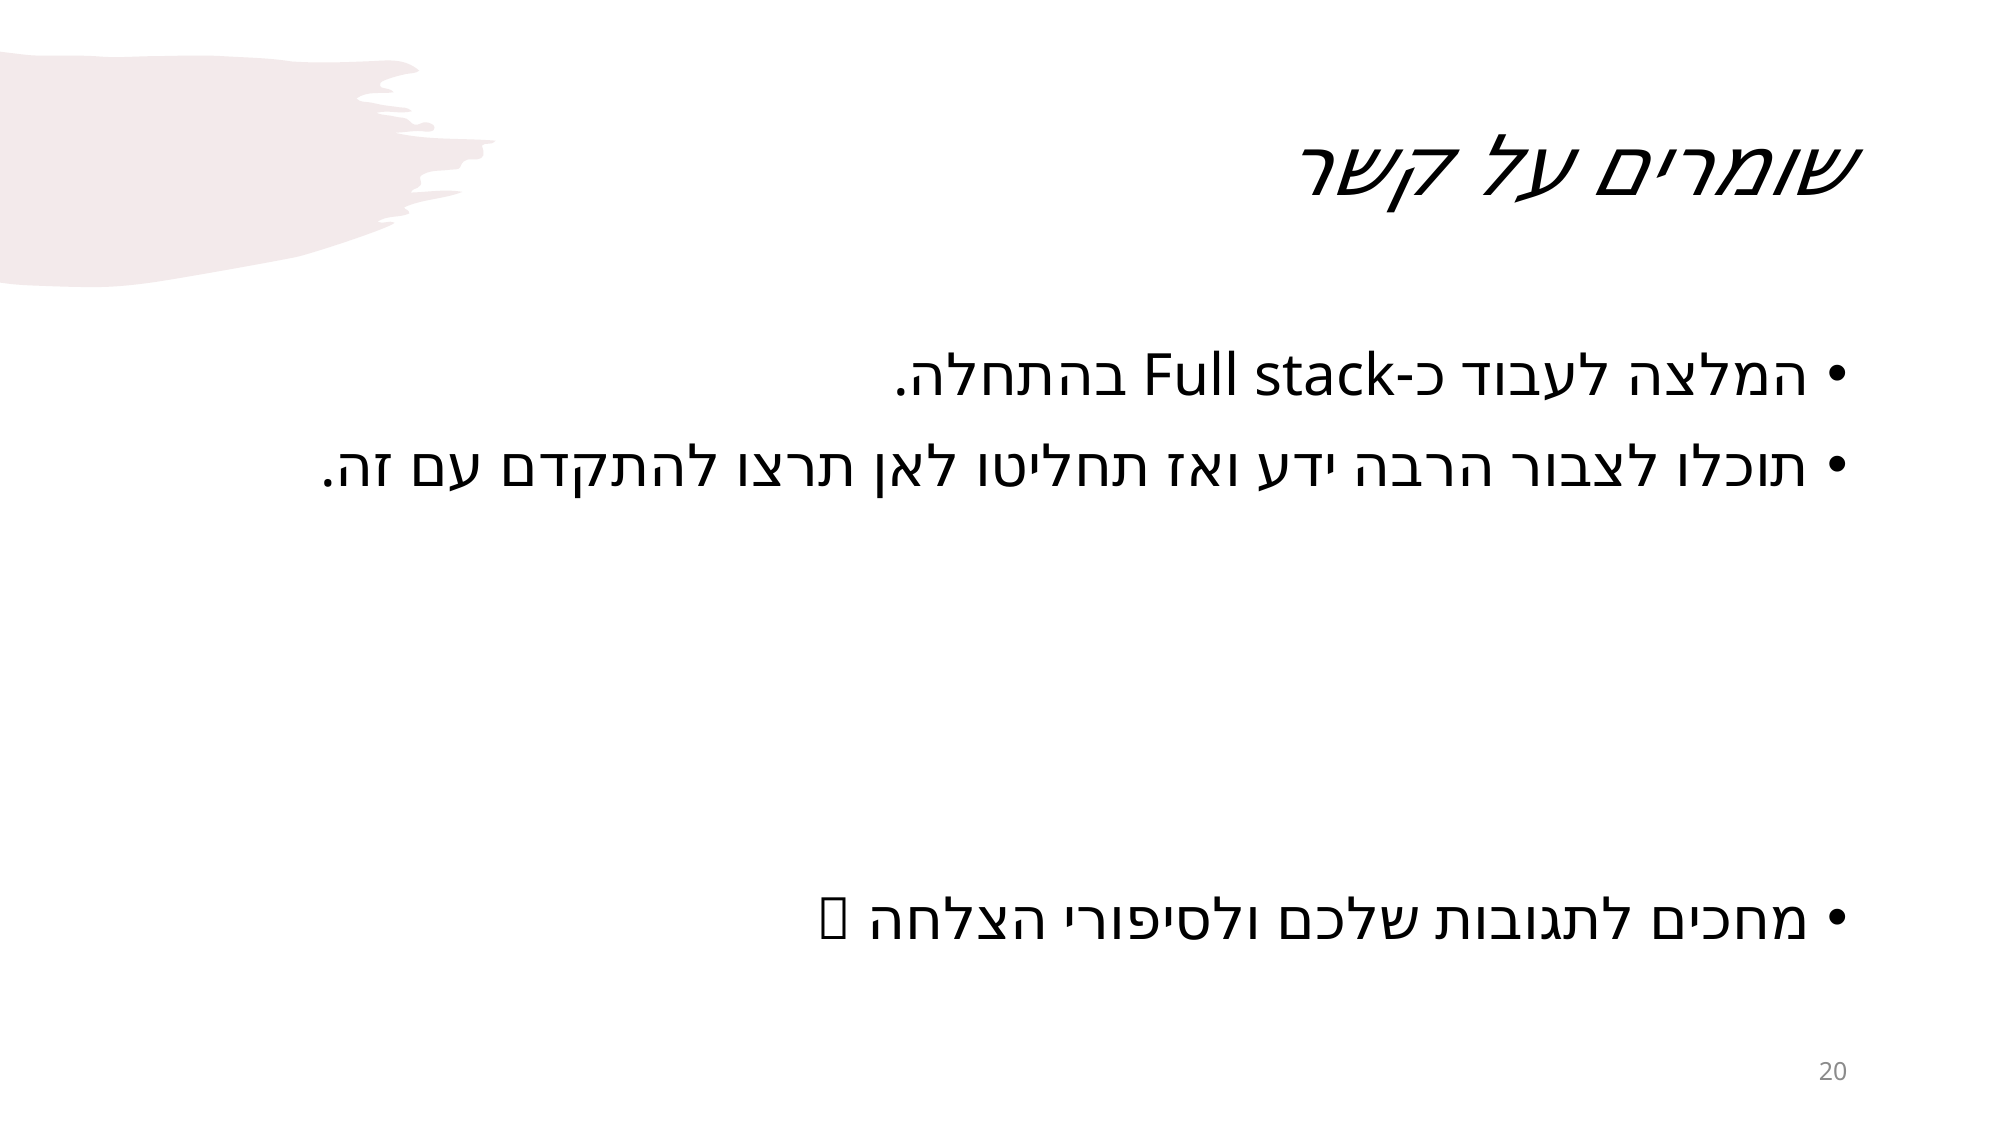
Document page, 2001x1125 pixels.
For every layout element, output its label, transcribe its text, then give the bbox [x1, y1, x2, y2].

list המלצה לעבוד כ-Full stack בהתחלה. תוכלו לצבור הרבה ידע ואז תחליטו לאן תרצו להתקדם עם זה. מחכים לתגובות שלכם ולסיפורי הצלחה  [137, 329, 1863, 994]
slide_number 20 [1412, 1042, 1863, 1103]
title שומרים על קשר [137, 59, 1863, 278]
